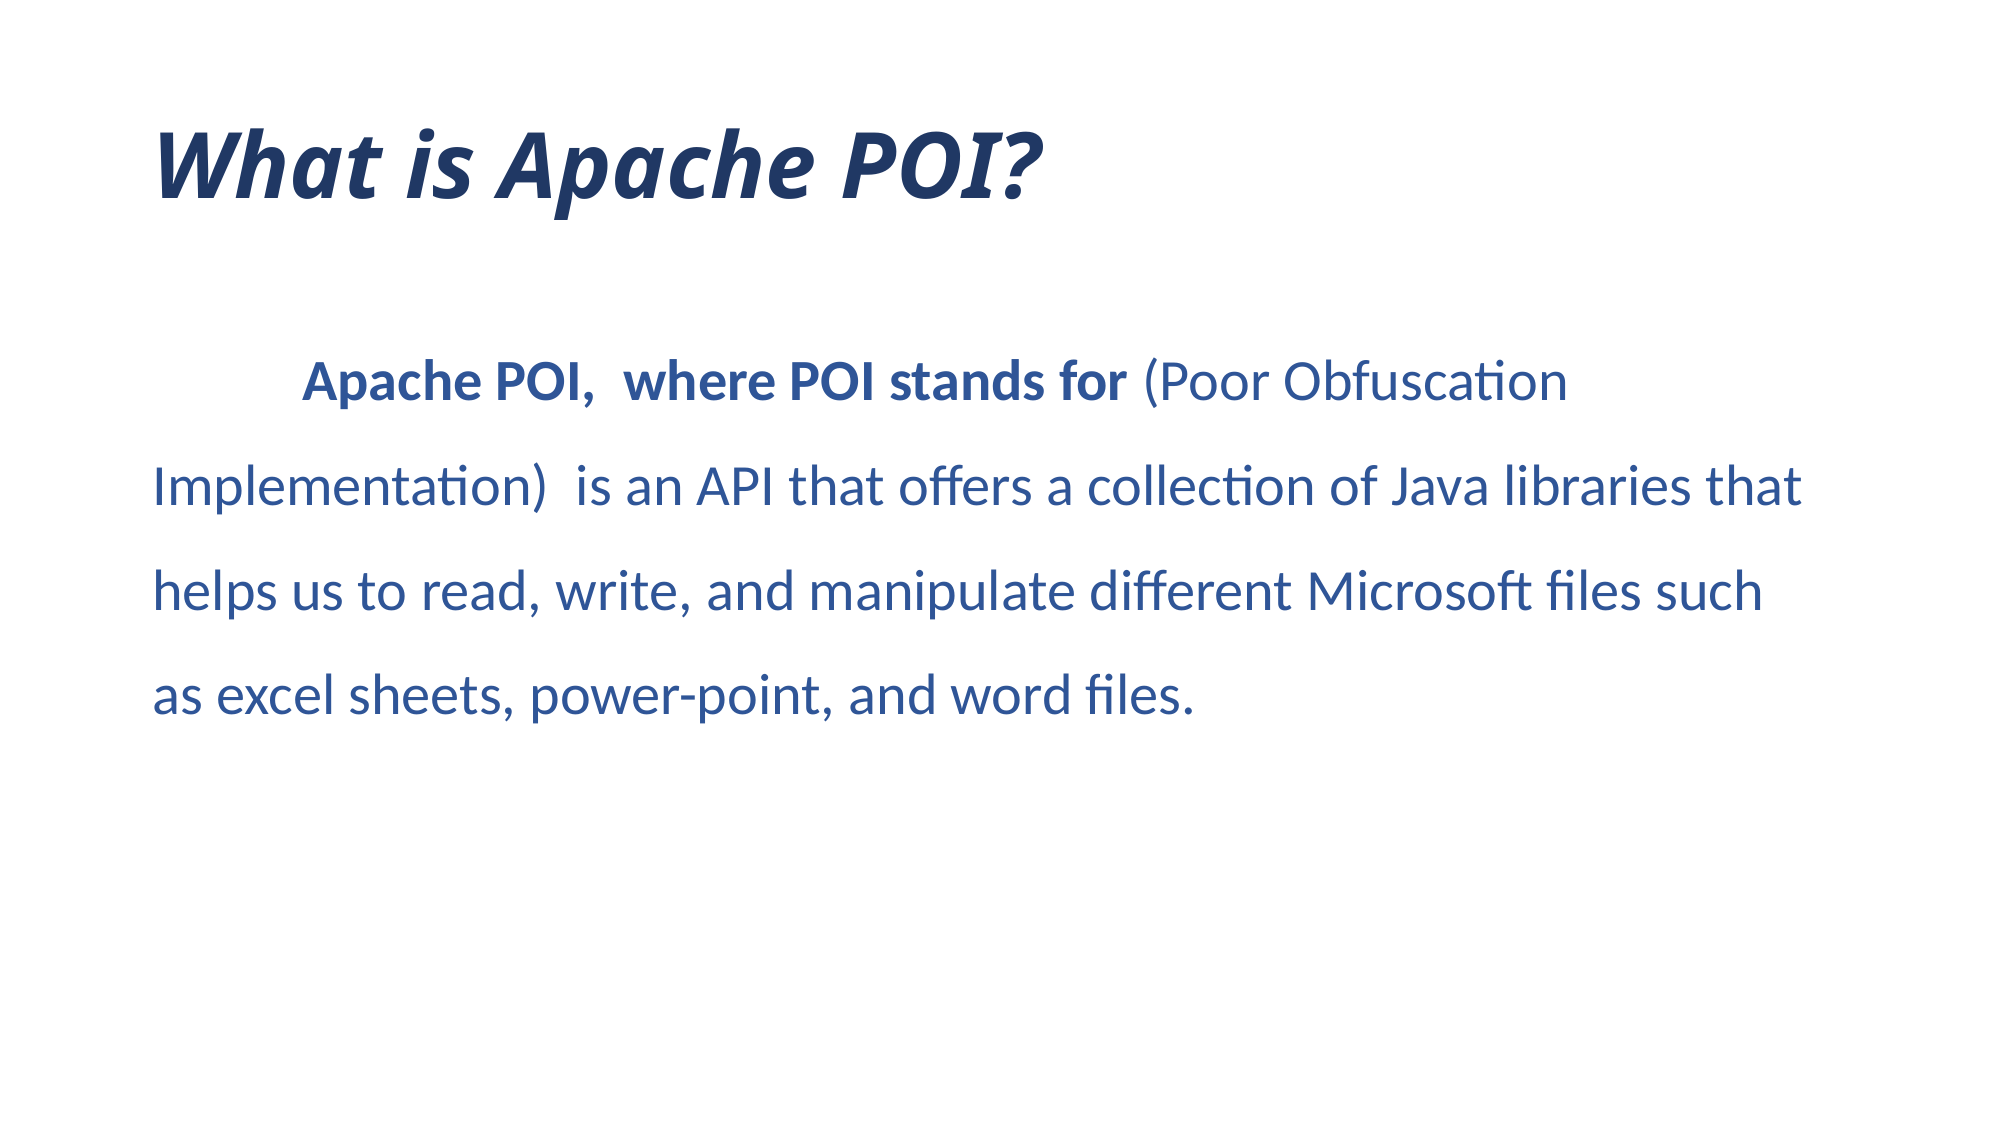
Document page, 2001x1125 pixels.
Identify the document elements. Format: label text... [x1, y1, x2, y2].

title What is Apache POI? [137, 59, 1863, 278]
list Apache POI, where POI stands for (Poor Obfuscation Implementation) is an API that offers a collection of Java libraries that helps us to read, write, and manipulate different Microsoft files such as excel sheets, power-point, and word files. [137, 299, 1863, 1014]
